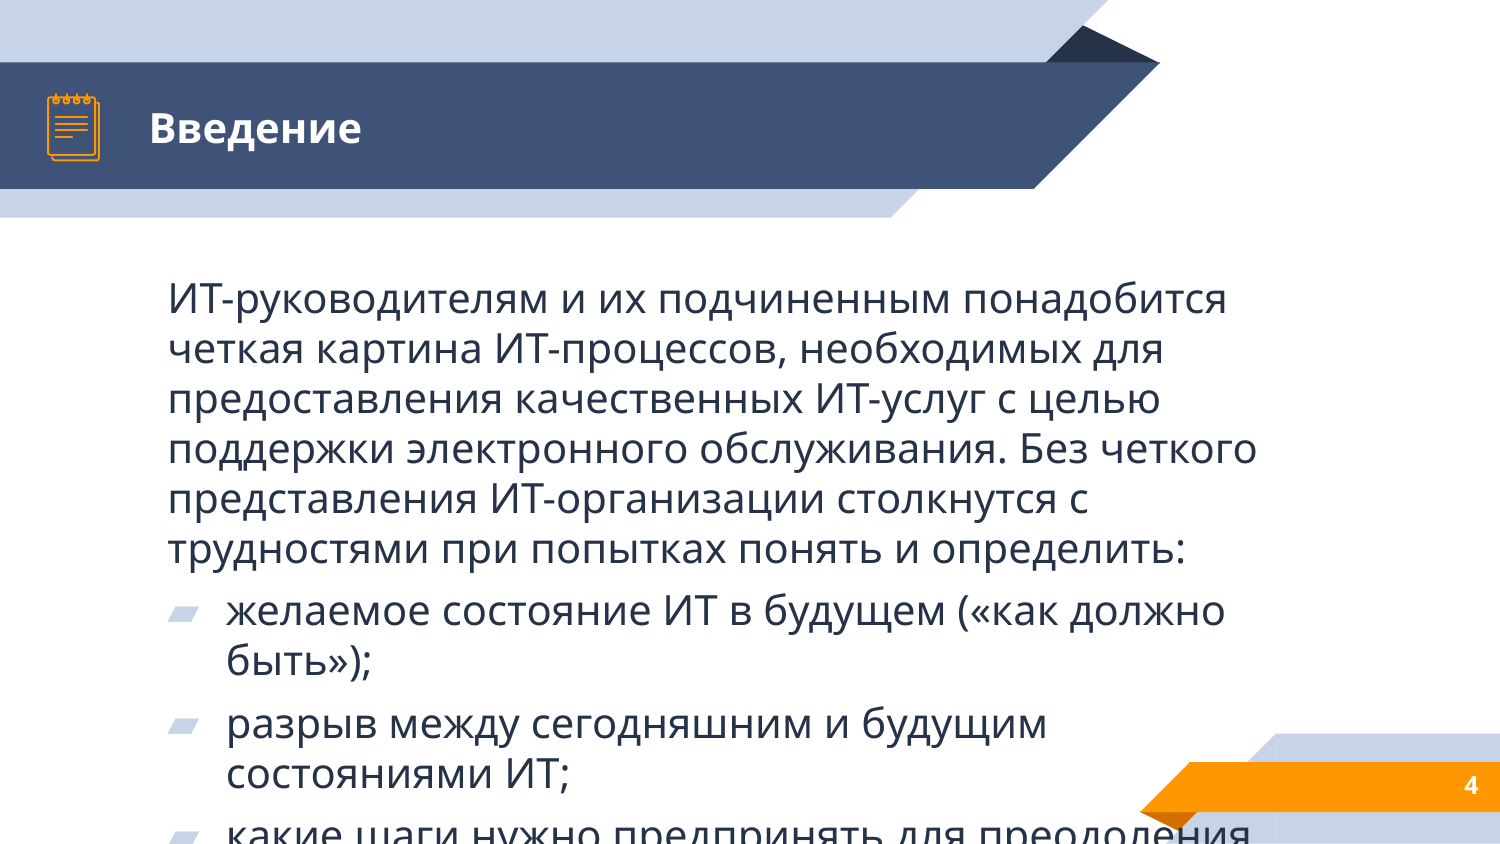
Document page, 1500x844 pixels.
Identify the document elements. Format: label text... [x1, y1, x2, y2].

title Введение [133, 64, 997, 190]
list ИТ-руководителям и их подчиненным понадобится четкая картина ИТ-процессов, необходимых для предоставления качественных ИТ-услуг с целью поддержки электронного обслуживания. Без четкого представления ИТ-организации столкнутся с трудностями при попытках понять и определить: желаемое состояние ИТ в будущем («как должно быть»); разрыв между сегодняшним и будущим состояниями ИТ; какие шаги нужно предпринять для преодоления этого разрыва. [135, 256, 1284, 688]
slide_number 4 [1249, 760, 1494, 813]
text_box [47, 93, 100, 161]
